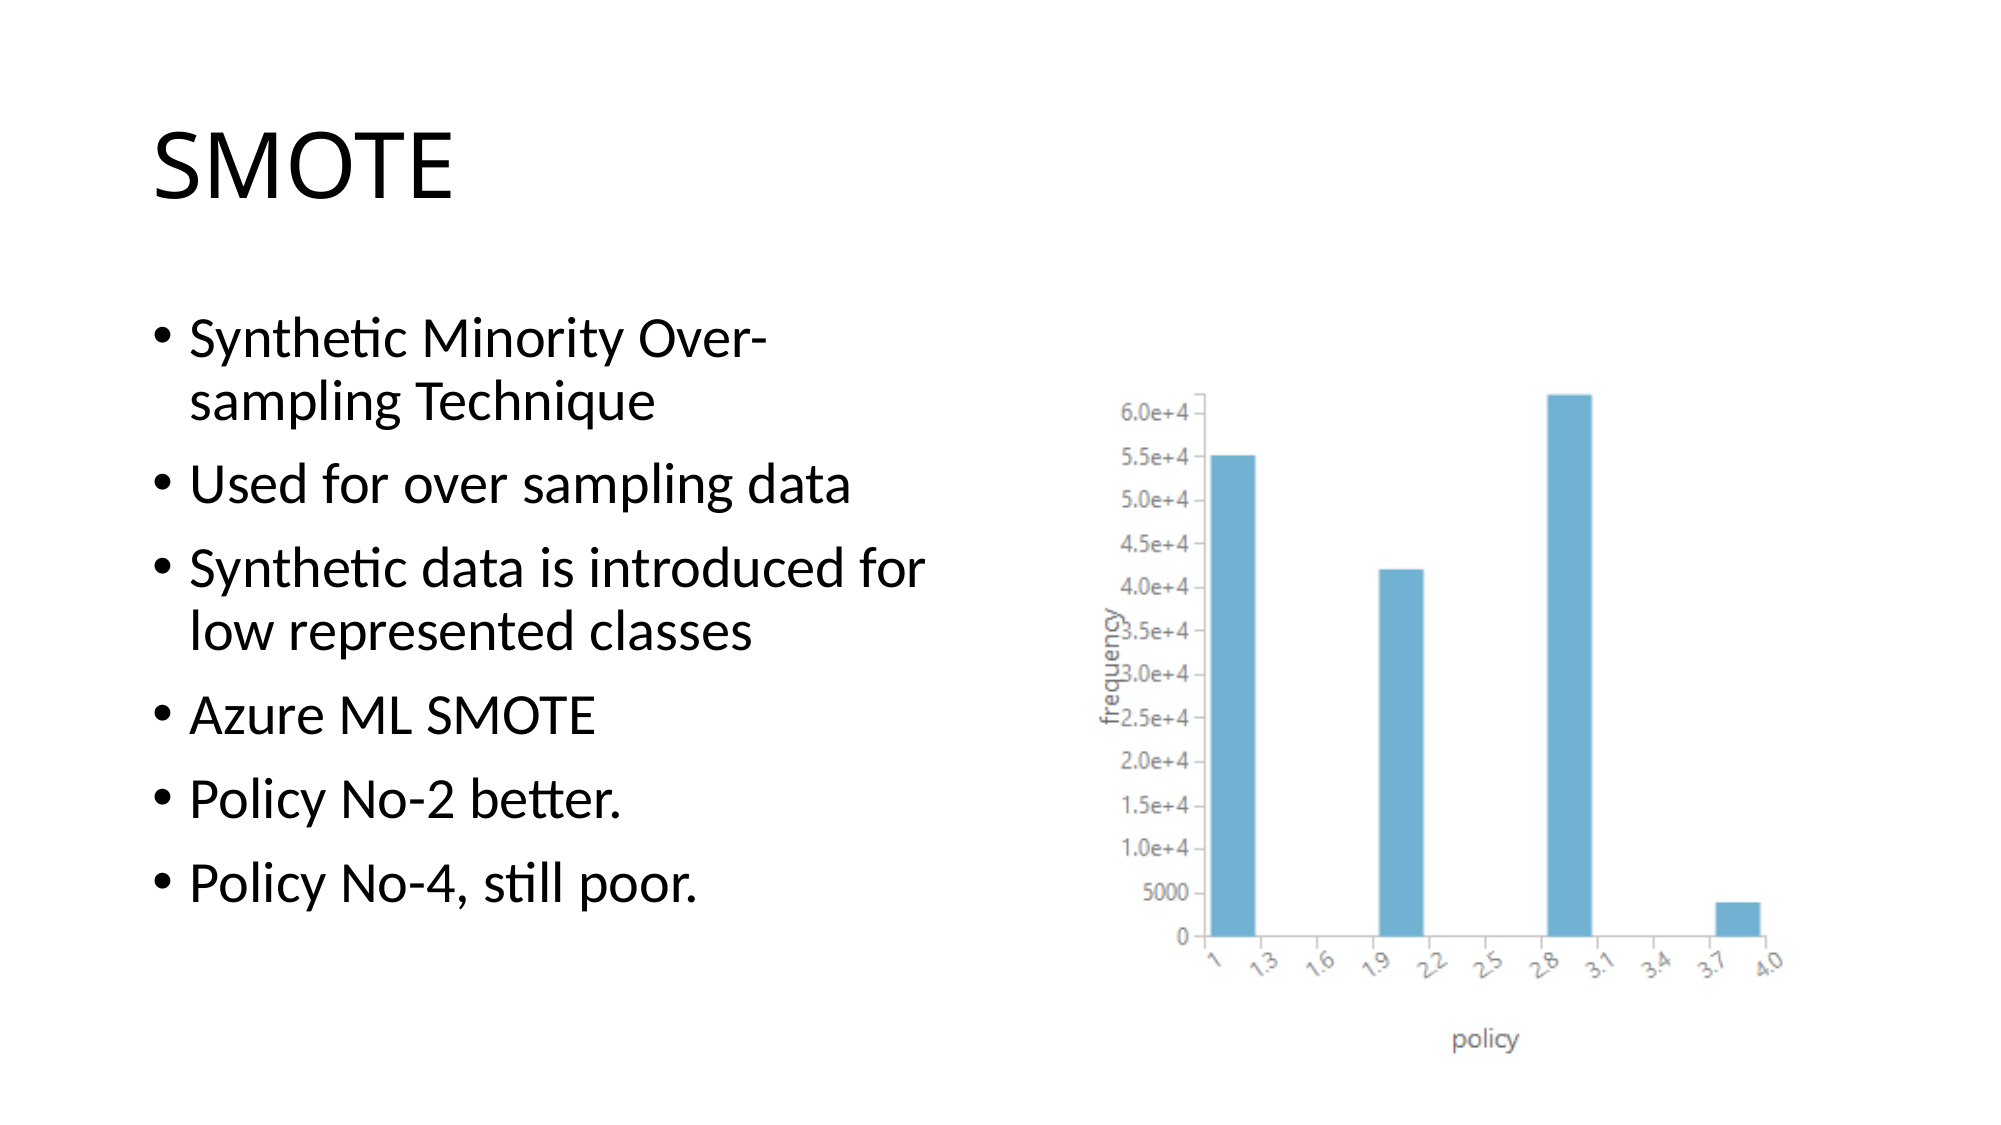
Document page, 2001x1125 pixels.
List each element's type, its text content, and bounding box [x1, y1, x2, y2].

list Synthetic Minority Over-sampling Technique Used for over sampling data Synthetic data is introduced for low represented classes Azure ML SMOTE Policy No-2 better. Policy No-4, still poor. [137, 299, 988, 1014]
title SMOTE [137, 59, 1863, 278]
picture [1038, 299, 1837, 1077]
